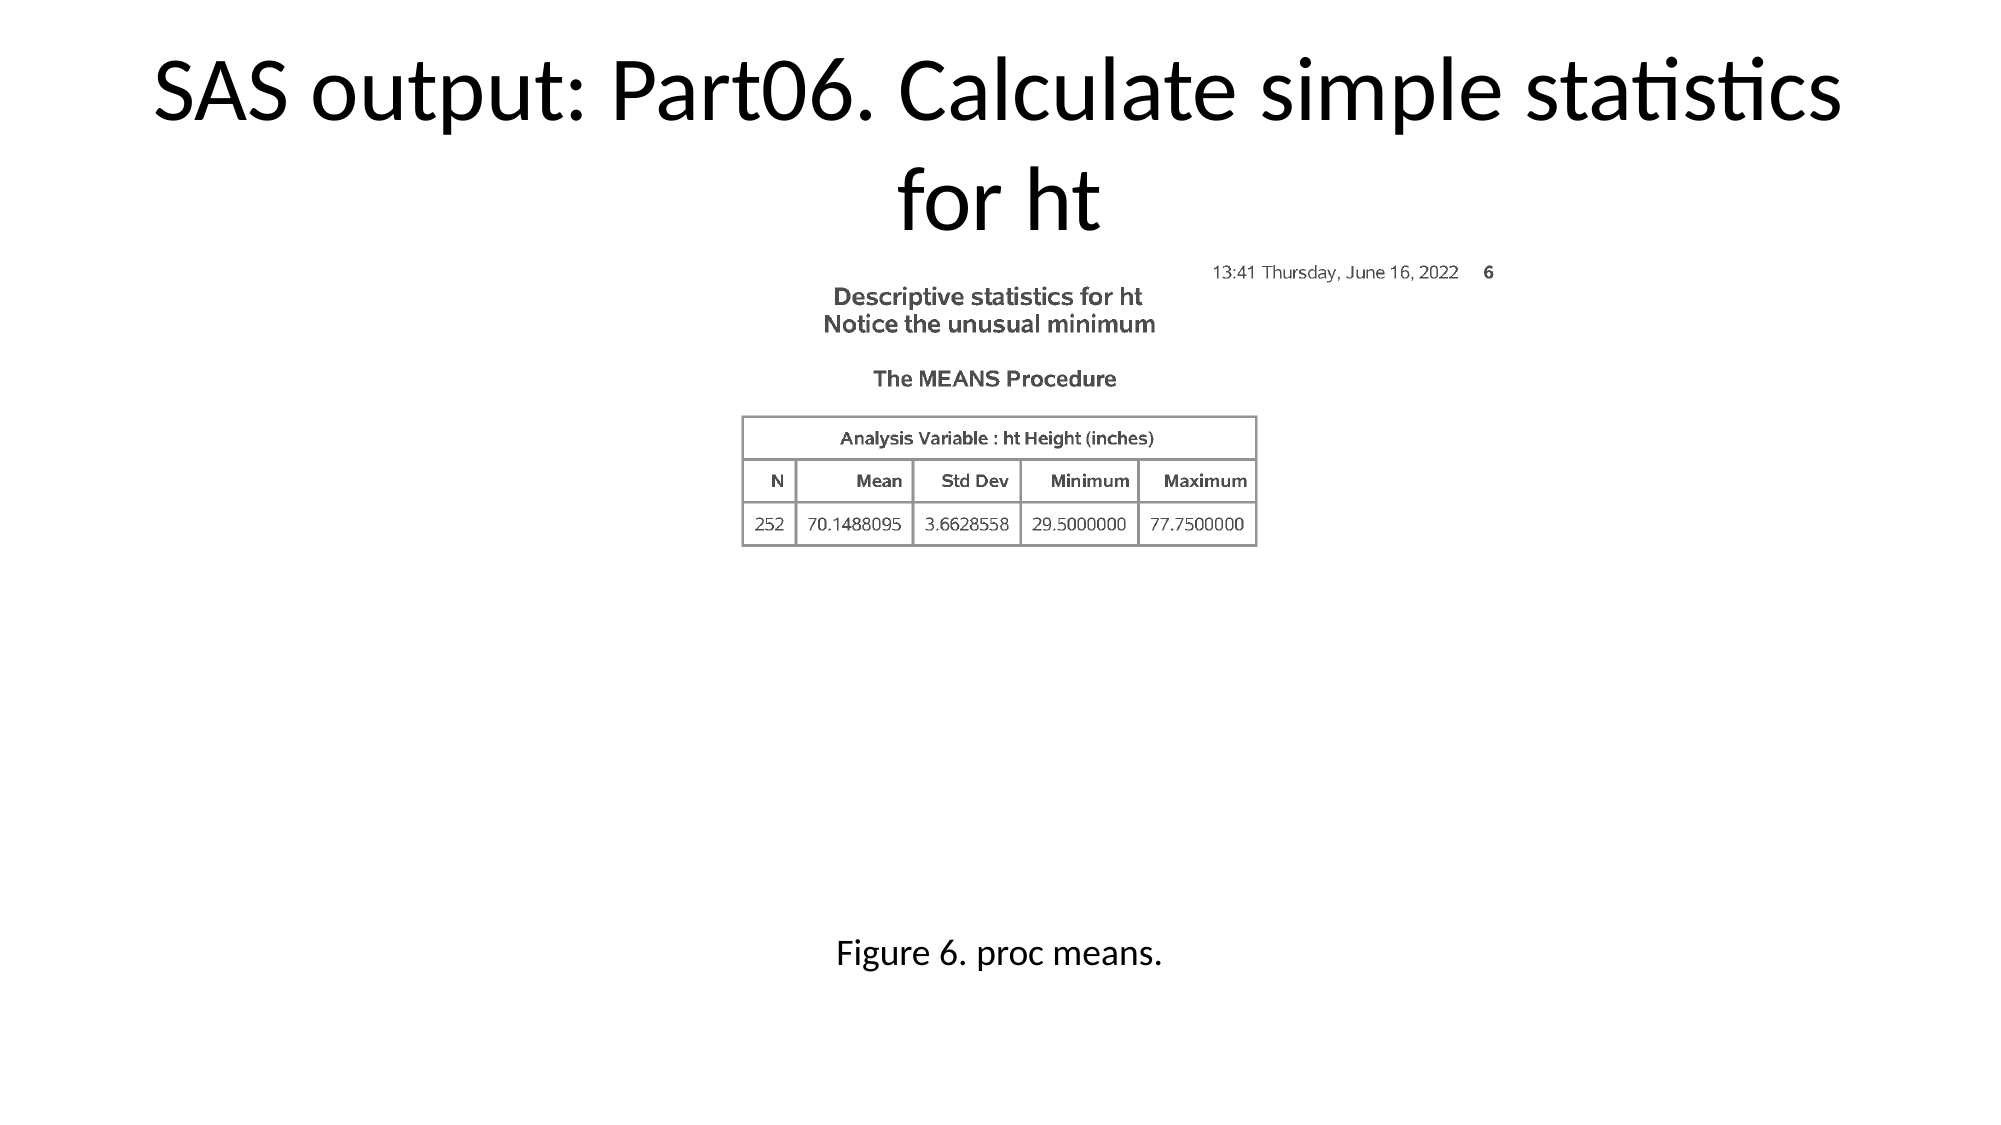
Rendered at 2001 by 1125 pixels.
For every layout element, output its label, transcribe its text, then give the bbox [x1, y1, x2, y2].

picture [466, 262, 1532, 921]
title SAS output: Part06. Calculate simple statistics for ht [99, 45, 1900, 233]
text_box Figure 6. proc means. [99, 920, 1900, 1005]
